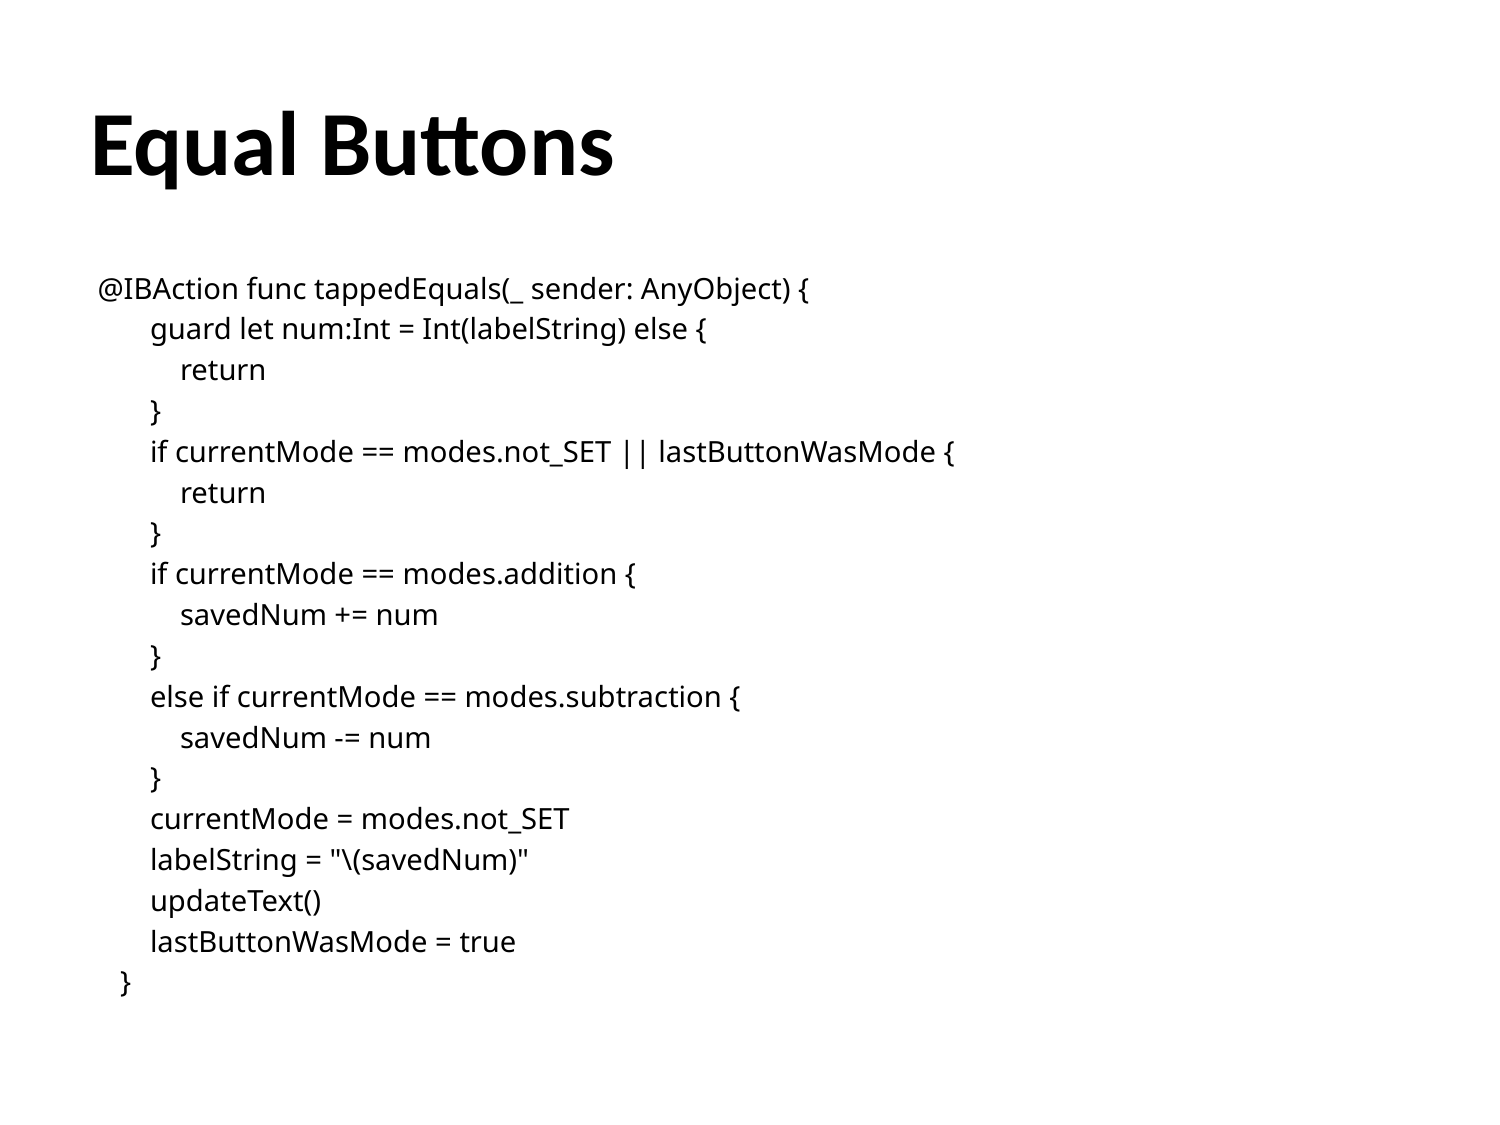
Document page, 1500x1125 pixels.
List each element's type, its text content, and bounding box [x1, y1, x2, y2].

title Equal Buttons [75, 45, 1425, 233]
list @IBAction func tappedEquals(_ sender: AnyObject) { guard let num:Int = Int(labelString) else { return } if currentMode == modes.not_SET || lastButtonWasMode { return } if currentMode == modes.addition { savedNum += num } else if currentMode == modes.subtraction { savedNum -= num } currentMode = modes.not_SET labelString = "\(savedNum)" updateText() lastButtonWasMode = true } [75, 262, 1425, 1005]
